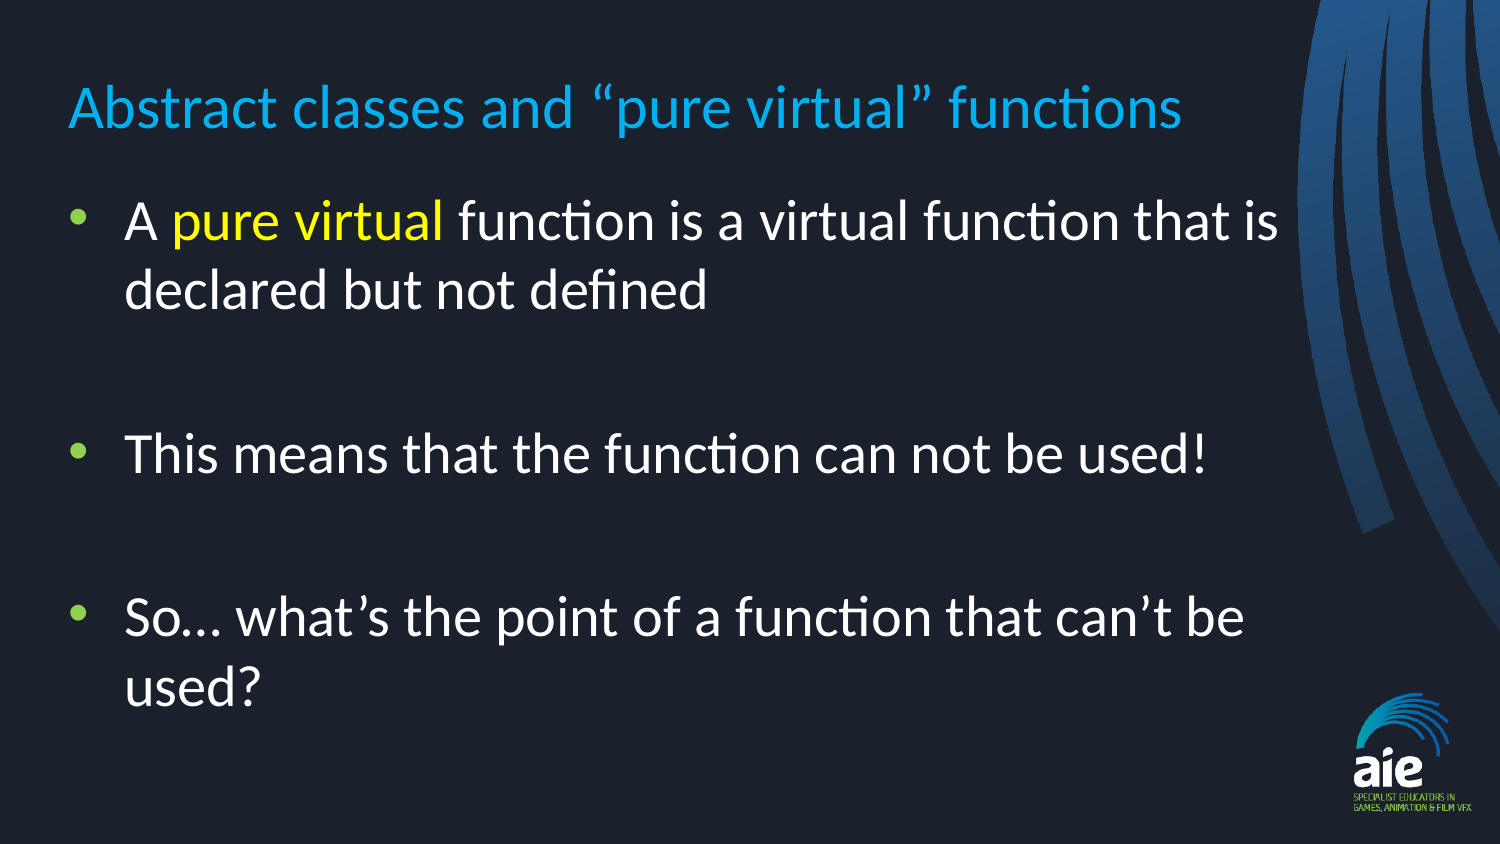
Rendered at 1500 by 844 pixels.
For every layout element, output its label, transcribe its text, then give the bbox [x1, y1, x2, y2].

list A pure virtual function is a virtual function that is declared but not defined This means that the function can not be used! So… what’s the point of a function that can’t be used? [53, 174, 1329, 730]
picture [0, 0, 1500, 844]
title Abstract classes and “pure virtual” functions [53, 33, 1425, 175]
